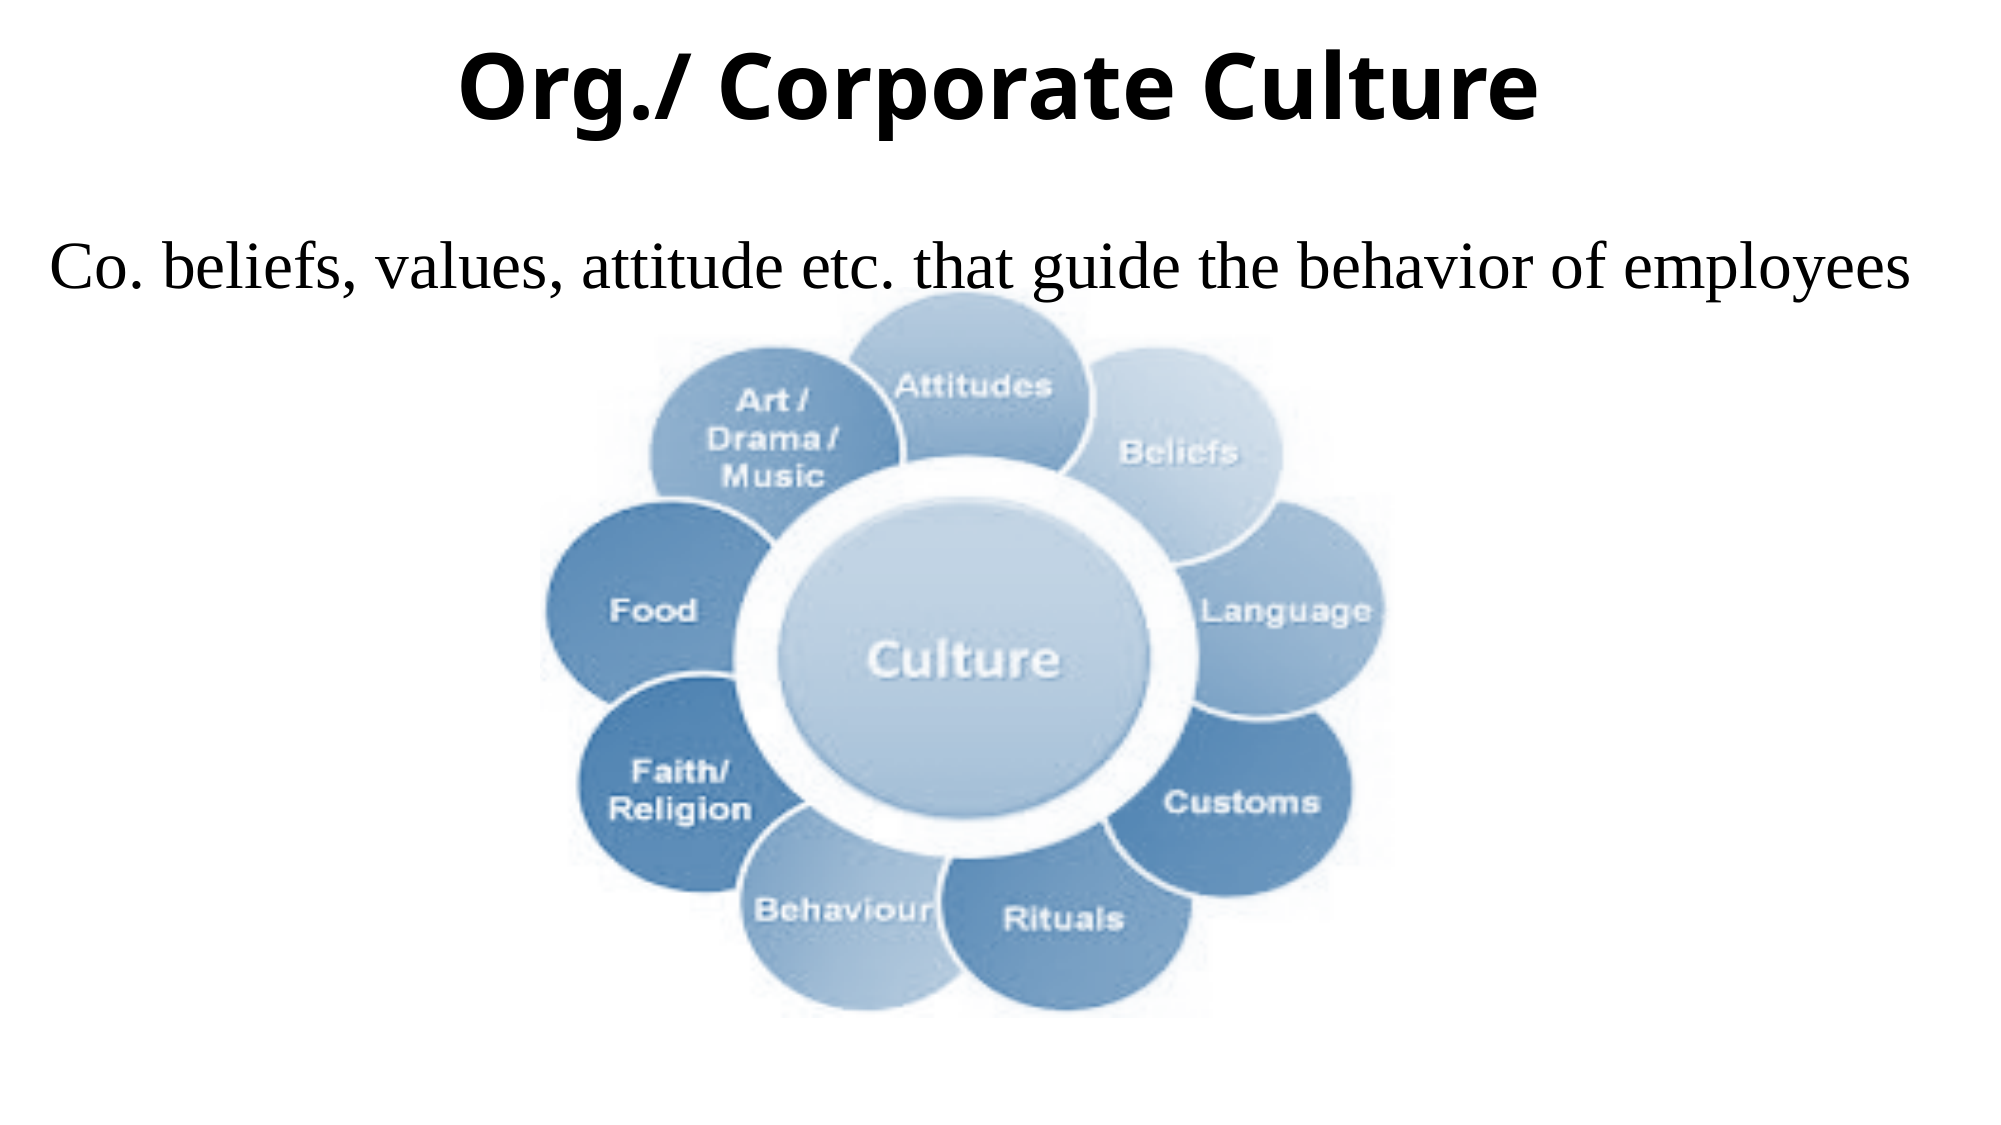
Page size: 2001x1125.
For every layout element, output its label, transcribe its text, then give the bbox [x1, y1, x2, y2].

title Org./ Corporate Culture [249, 0, 1750, 148]
picture [539, 287, 1402, 1018]
text_box Co. beliefs, values, attitude etc. that guide the behavior of employees [34, 151, 1934, 311]
